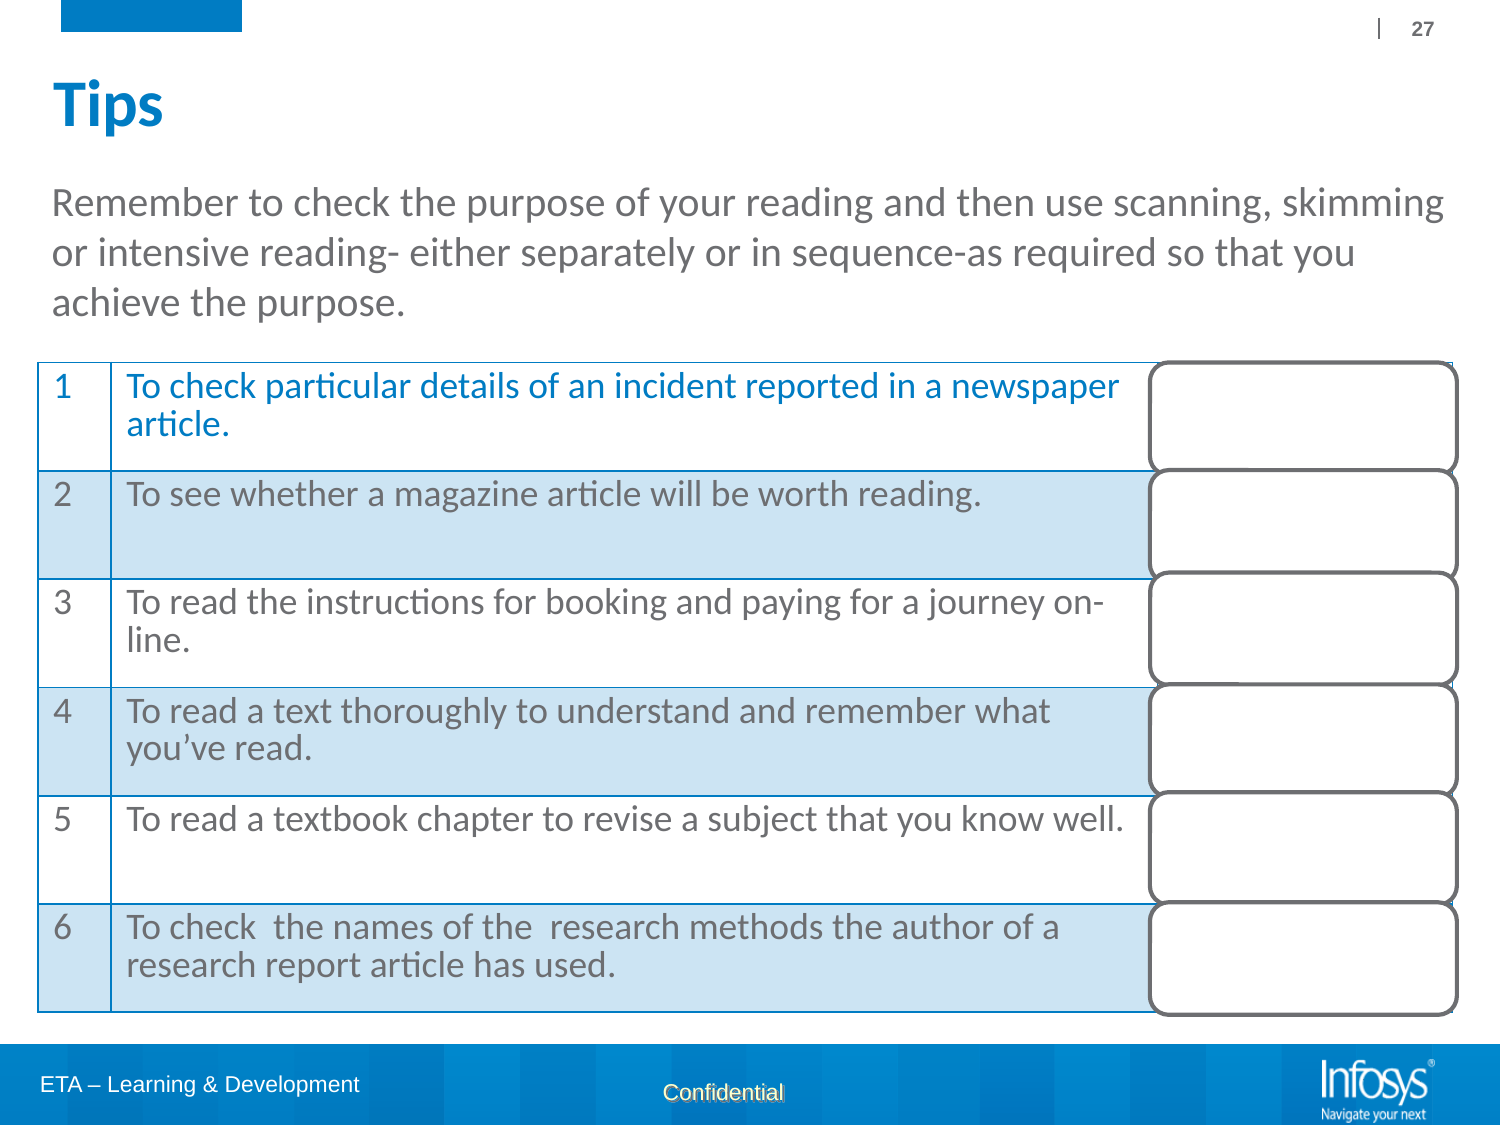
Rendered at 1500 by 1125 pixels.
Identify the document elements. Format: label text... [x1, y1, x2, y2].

text_box [1147, 900, 1459, 1017]
table_cell To read a text thoroughly to understand and remember what you’ve read. [112, 688, 1155, 795]
table_cell To check the names of the research methods the author of a research report article has used. [112, 905, 1154, 1011]
picture [0, 1033, 1500, 1125]
table_cell 2 [39, 472, 110, 578]
text_box [1147, 360, 1459, 472]
table_cell 5 [39, 797, 110, 903]
table_cell 3 [39, 580, 110, 687]
table_header 1 [39, 363, 110, 470]
text_box [1147, 682, 1459, 794]
table_cell To see whether a magazine article will be worth reading. [112, 472, 1155, 578]
text_box [1147, 790, 1459, 903]
text_box [1147, 467, 1459, 578]
list Remember to check the purpose of your reading and then use scanning, skimming or intensive reading- either separately or in sequence-as required so that you achieve the purpose. [36, 167, 1462, 386]
title Tips [38, 31, 1463, 149]
text_box [1148, 570, 1460, 685]
table_cell To read a textbook chapter to revise a subject that you know well. [112, 797, 1155, 903]
table_cell 4 [39, 688, 110, 795]
table_cell To read the instructions for booking and paying for a journey on-line. [112, 580, 1157, 687]
slide_number 27 [1407, 12, 1440, 45]
table_cell 6 [39, 905, 110, 1011]
table_header To check particular details of an incident reported in a newspaper article. [112, 363, 1157, 470]
